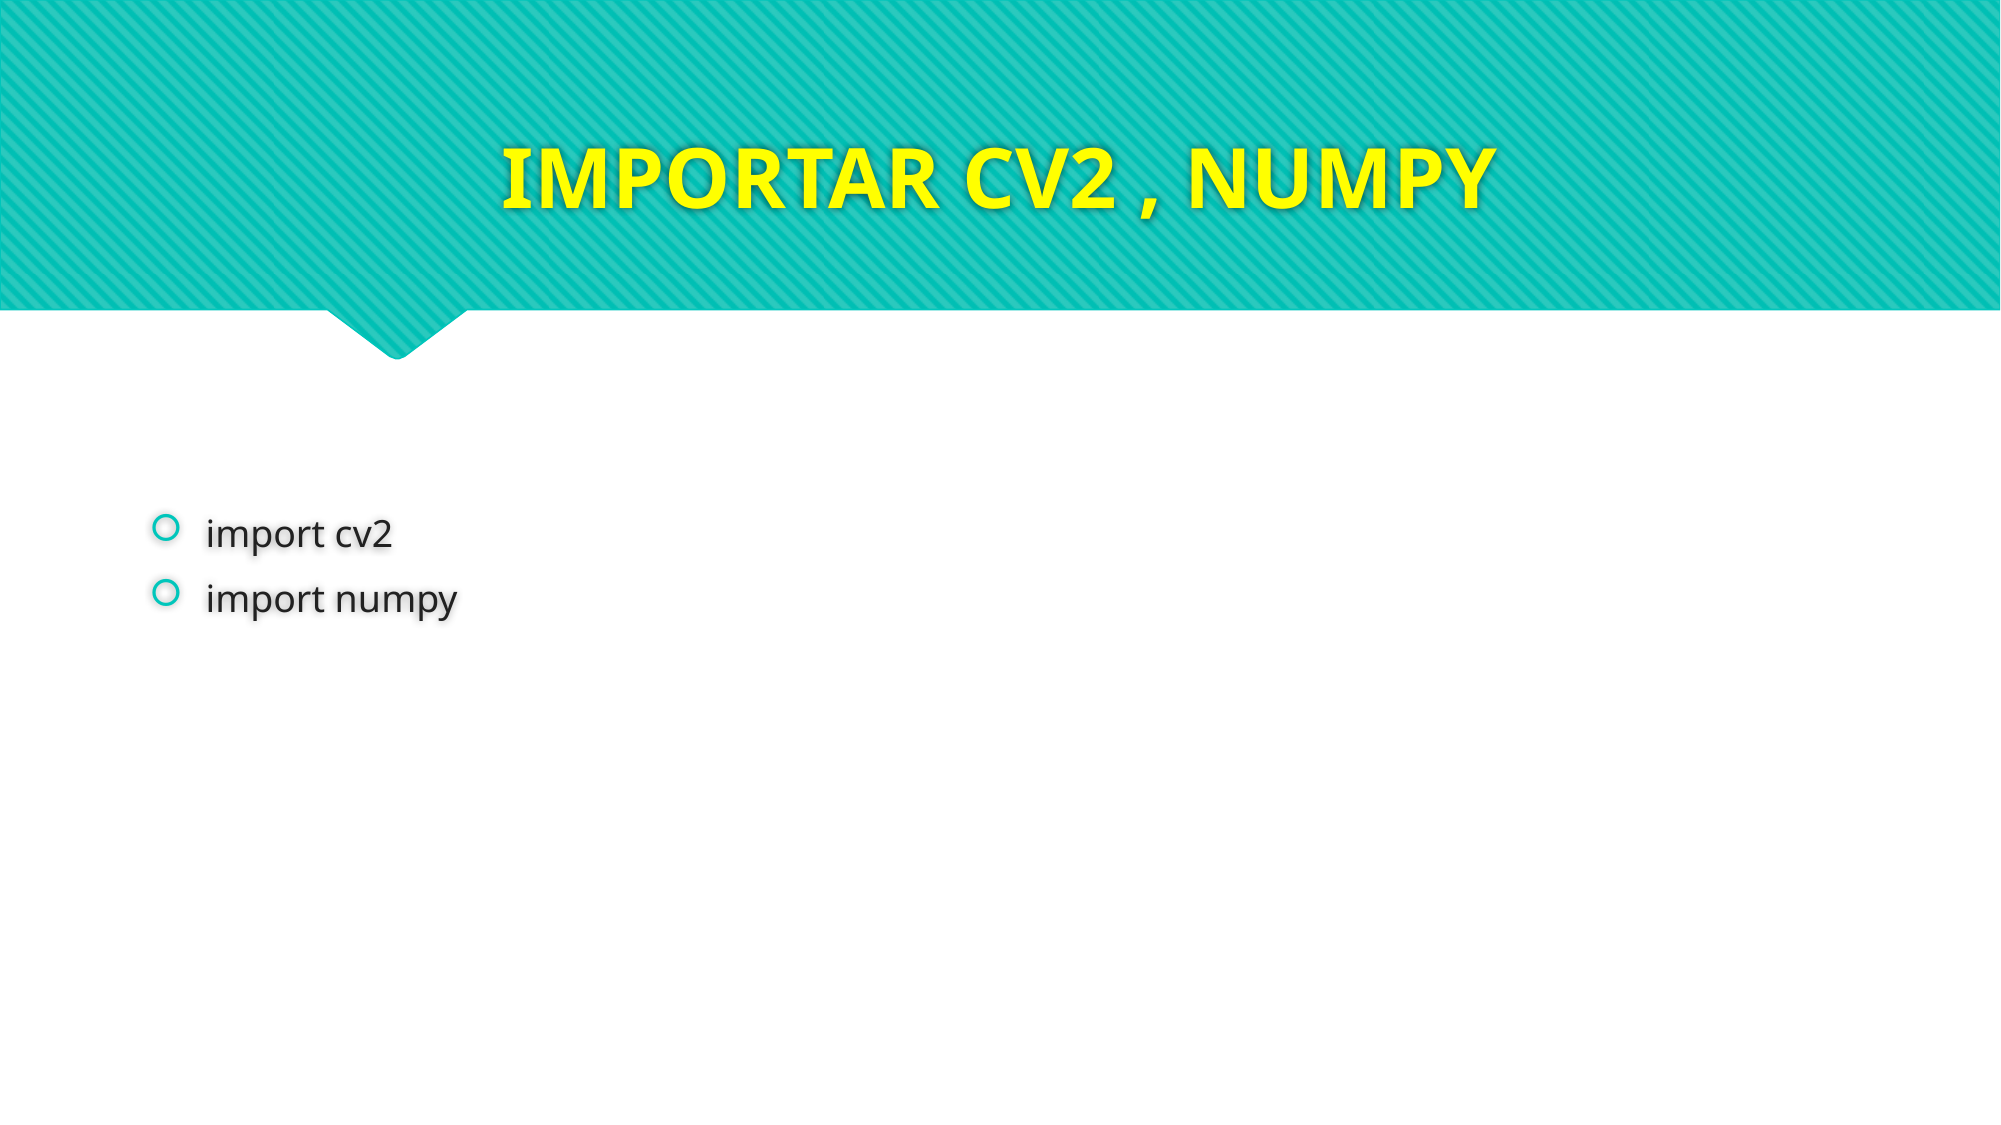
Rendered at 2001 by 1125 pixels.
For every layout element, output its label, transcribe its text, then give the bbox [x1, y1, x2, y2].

list import cv2 import numpy [134, 364, 1866, 962]
title IMPORTAR CV2 , NUMPY [132, 73, 1868, 233]
